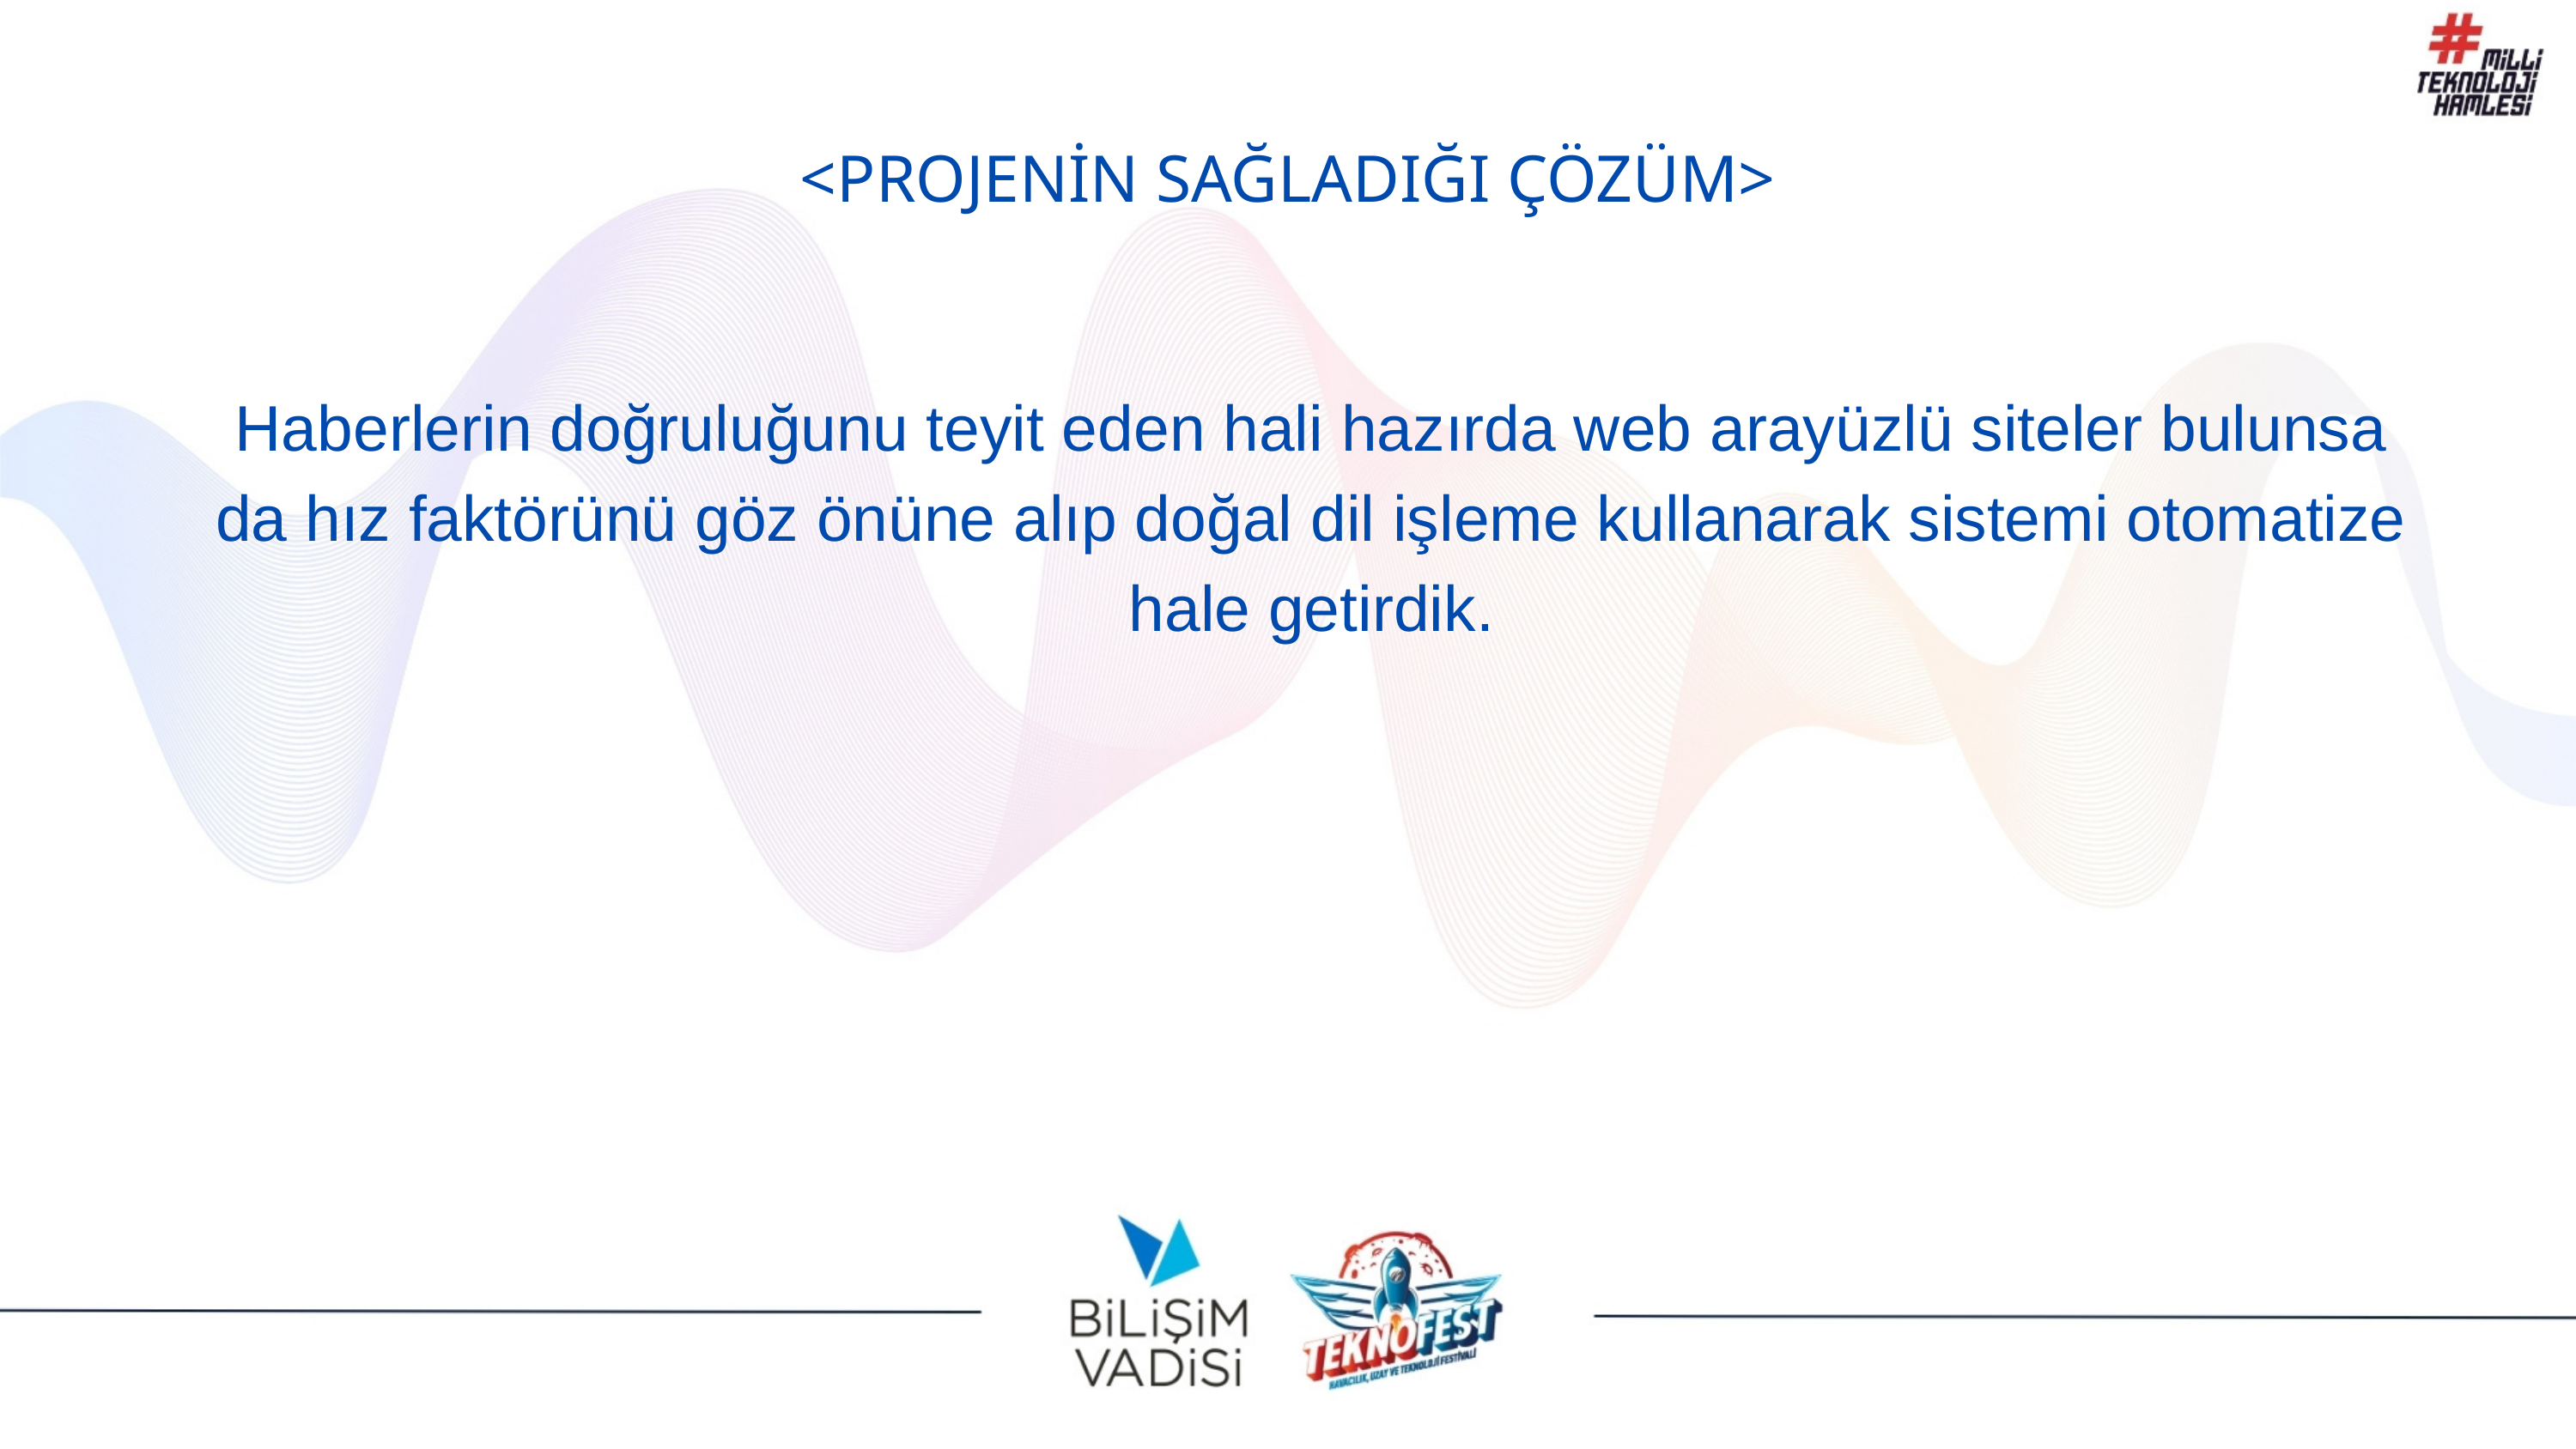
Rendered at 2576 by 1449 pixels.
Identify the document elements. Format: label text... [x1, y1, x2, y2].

text_box Haberlerin doğruluğunu teyit eden hali hazırda web arayüzlü siteler bulunsa da hız faktörünü göz önüne alıp doğal dil işleme kullanarak sistemi otomatize hale getirdik. [192, 373, 2430, 734]
text_box [0, 0, 2576, 1422]
text_box <PROJENİN SAĞLADIĞI ÇÖZÜM> [770, 124, 1806, 215]
